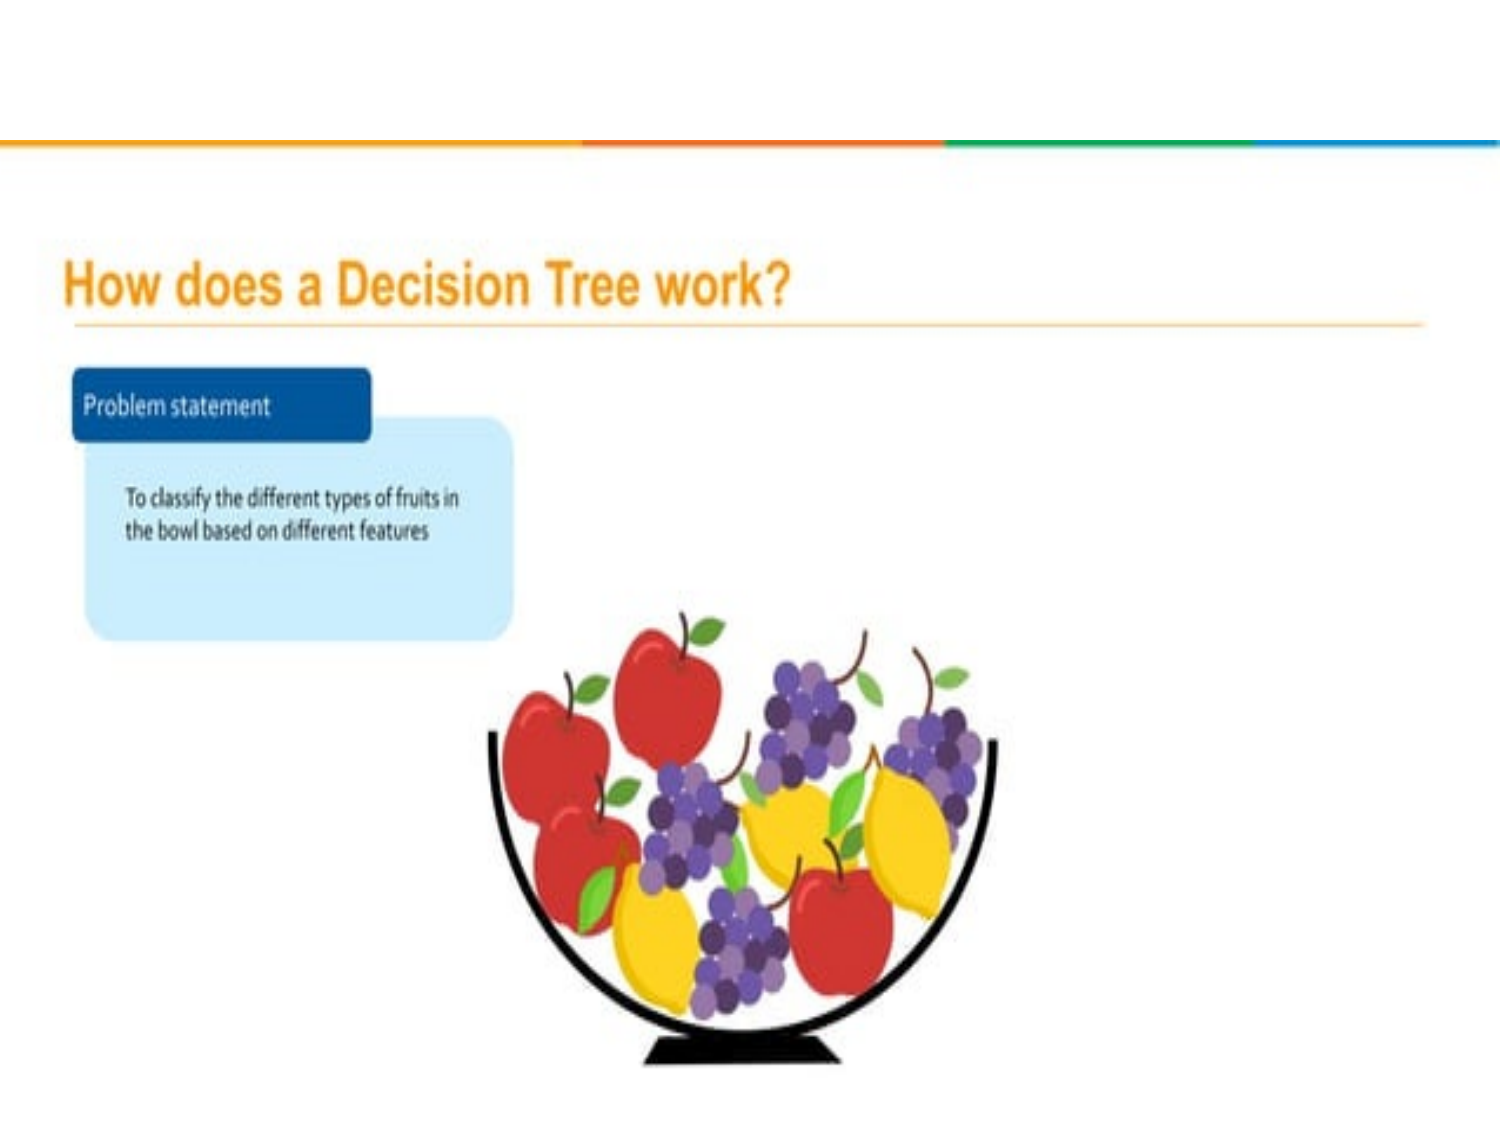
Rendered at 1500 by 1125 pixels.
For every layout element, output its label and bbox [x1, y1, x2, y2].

picture [0, 139, 1500, 1125]
